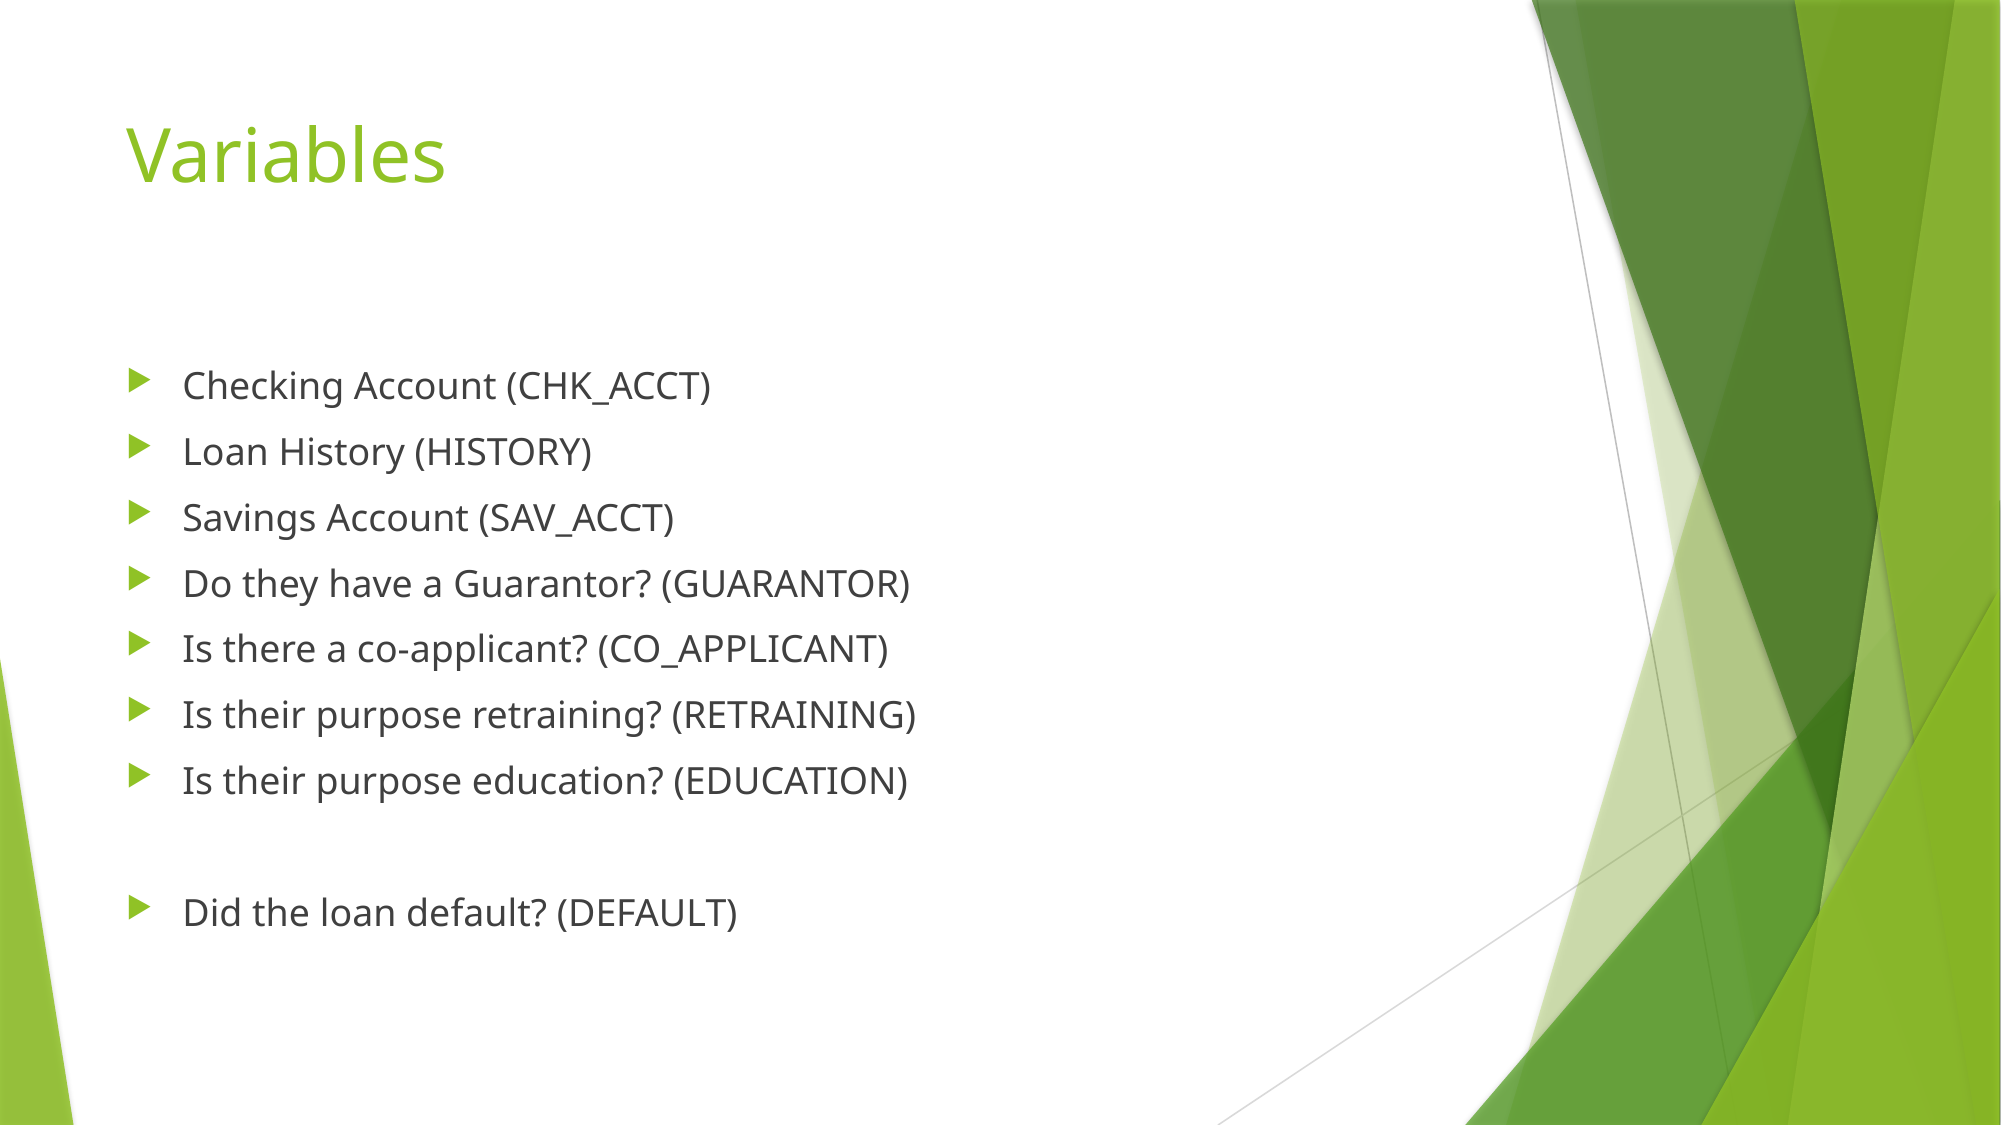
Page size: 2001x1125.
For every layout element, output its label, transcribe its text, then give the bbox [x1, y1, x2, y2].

title Variables [111, 99, 1522, 317]
list Checking Account (CHK_ACCT) Loan History (HISTORY) Savings Account (SAV_ACCT) Do they have a Guarantor? (GUARANTOR) Is there a co-applicant? (CO_APPLICANT) Is their purpose retraining? (RETRAINING) Is their purpose education? (EDUCATION) Did the loan default? (DEFAULT) [111, 354, 1522, 992]
